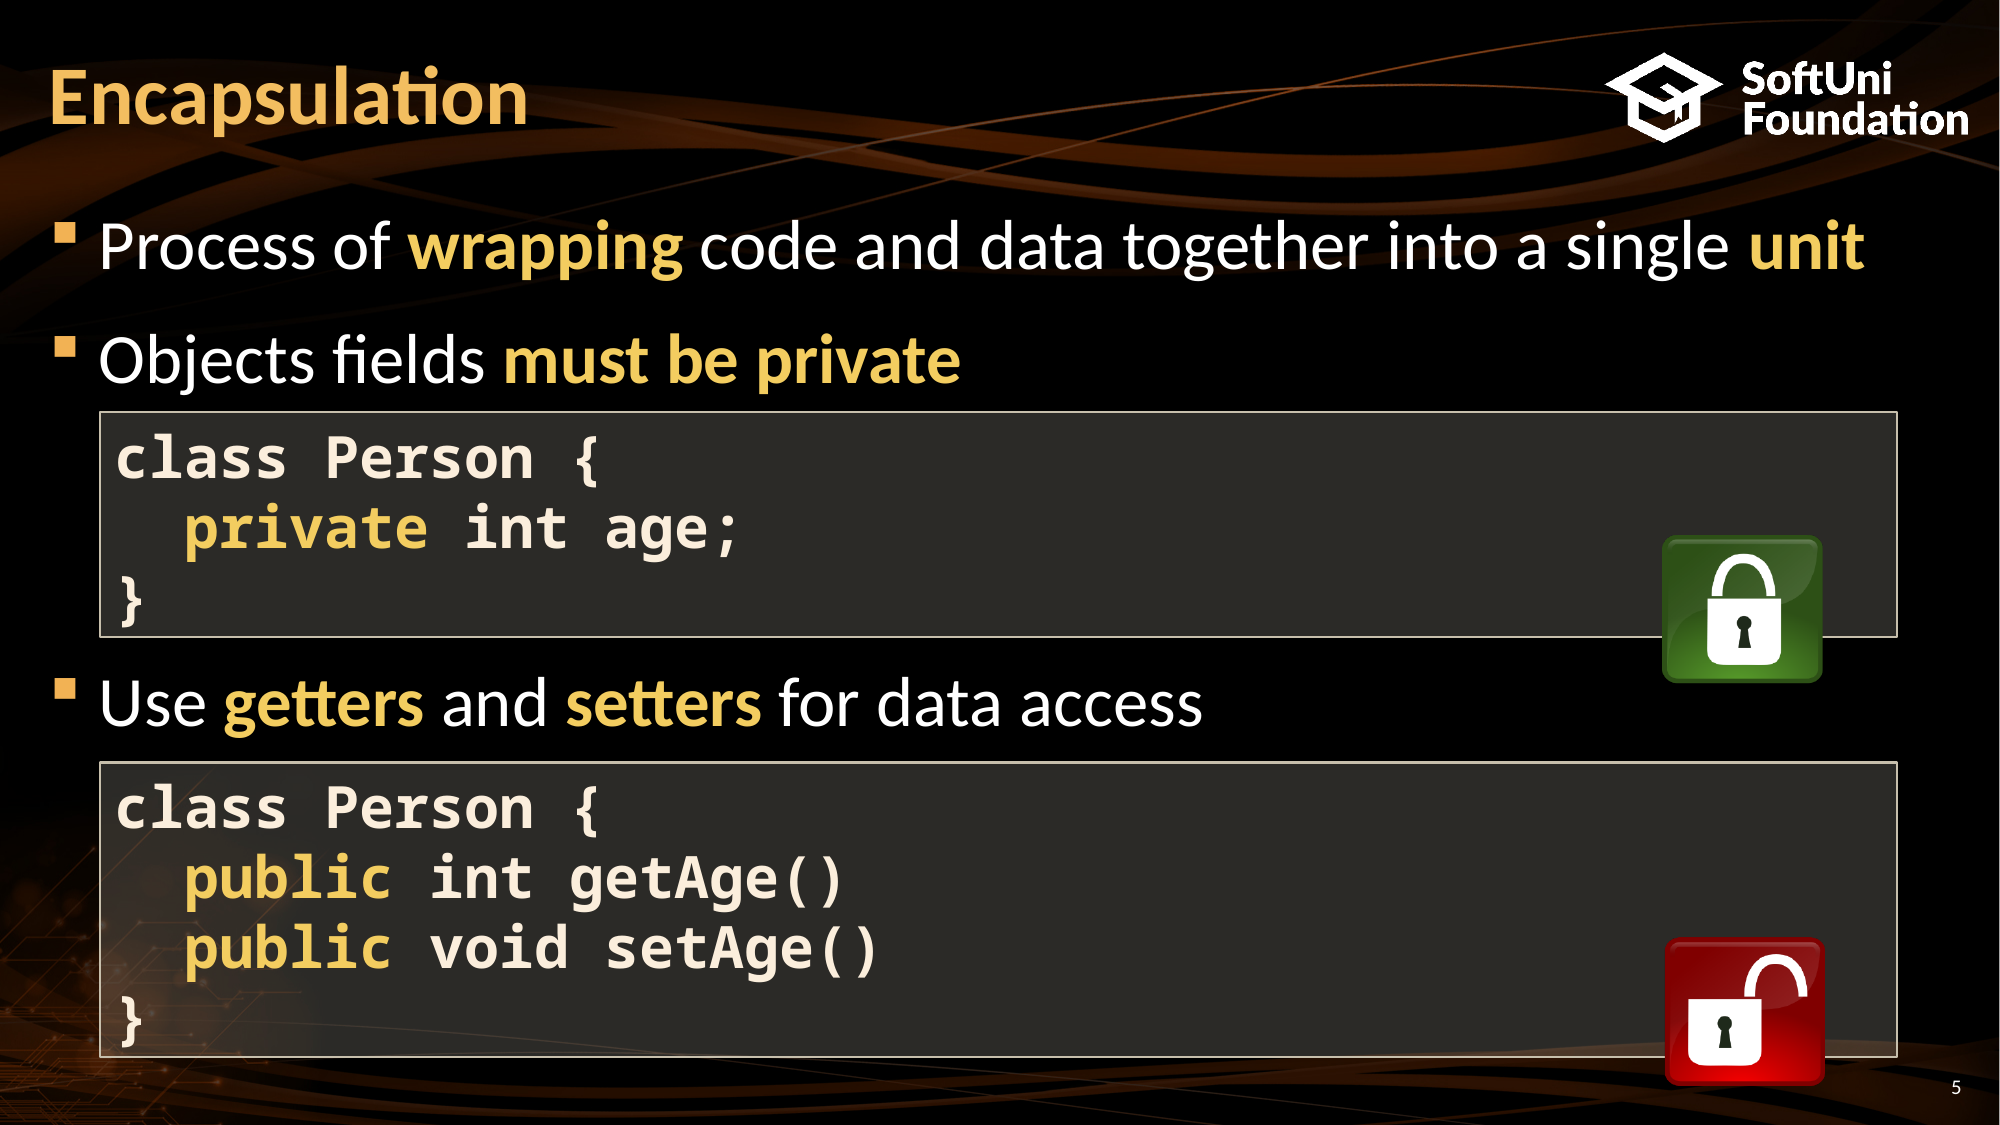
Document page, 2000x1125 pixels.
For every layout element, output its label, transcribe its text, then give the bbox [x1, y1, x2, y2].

picture [0, 0, 2000, 1125]
text_box class Person { private int age; } [99, 412, 1898, 638]
text_box class Person { public int getAge() public void setAge() } [99, 762, 1898, 1058]
text_box Process of wrapping code and data together into a single unit Objects fields must be private Use getters and setters for data access [31, 188, 1968, 1103]
text_box Encapsulation [30, 6, 1602, 189]
